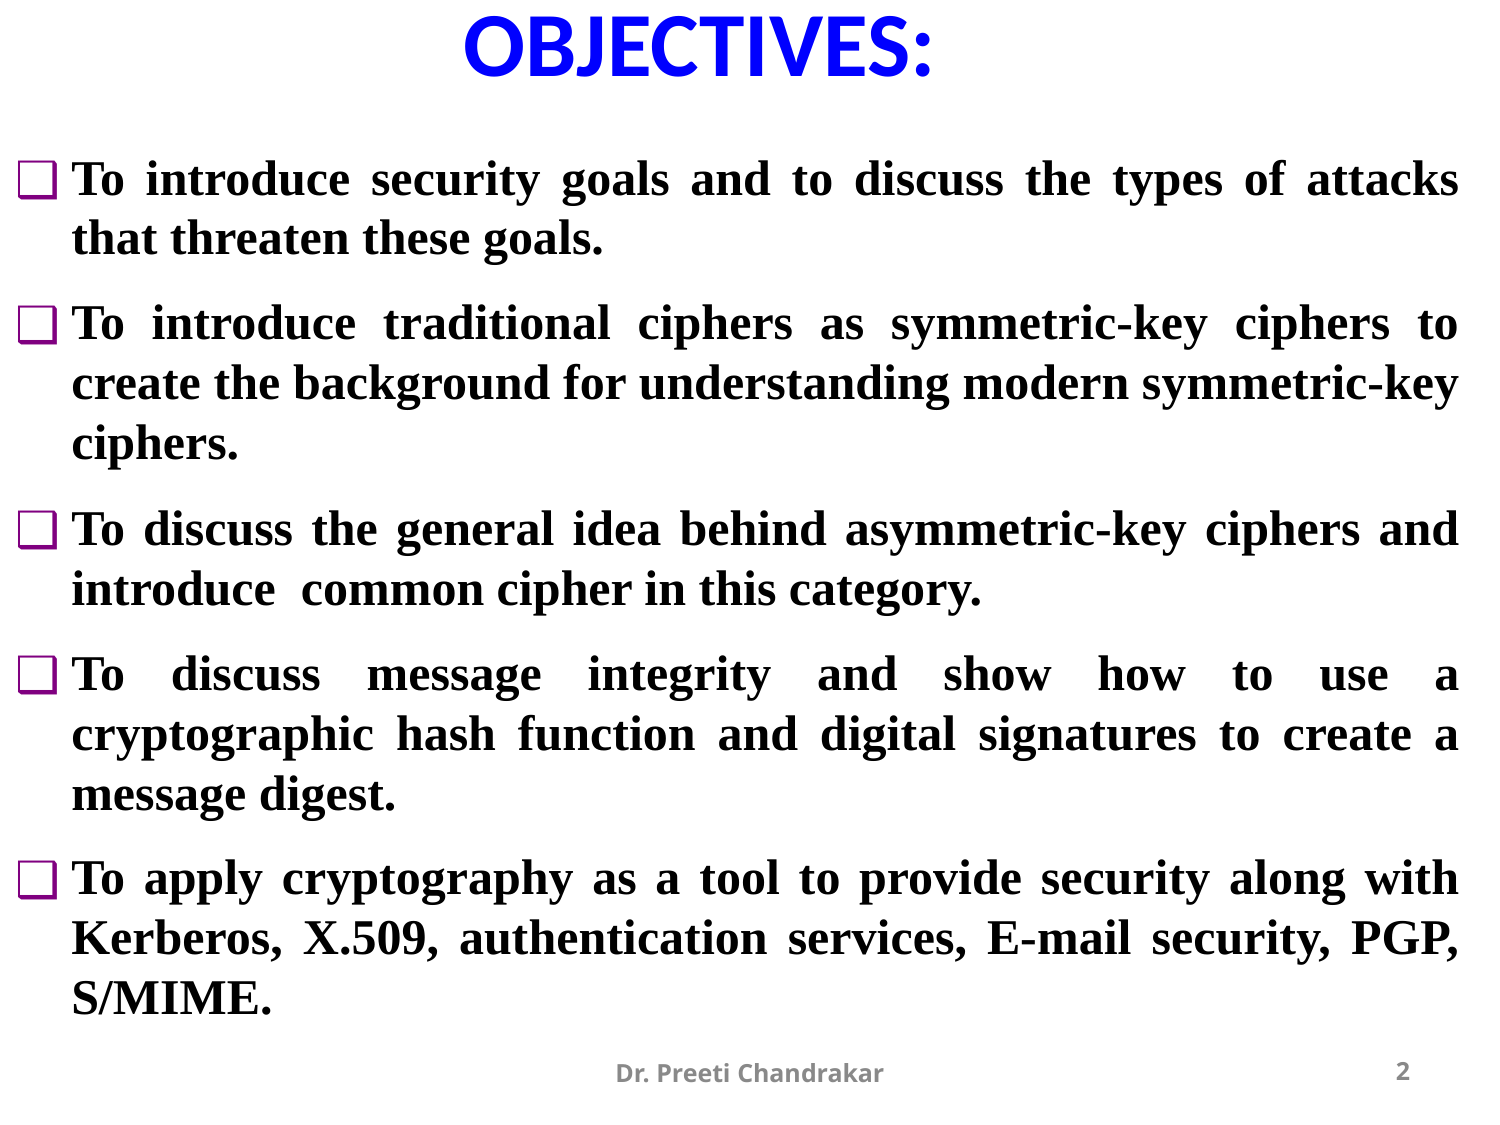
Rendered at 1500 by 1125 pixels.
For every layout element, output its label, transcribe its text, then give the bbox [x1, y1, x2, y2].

text_box Dr. Preeti Chandrakar [512, 1075, 988, 1103]
text_box 2 [1074, 1075, 1425, 1103]
title OBJECTIVES: [24, 0, 1375, 137]
text_box To introduce security goals and to discuss the types of attacks that threaten these goals. To introduce traditional ciphers as symmetric-key ciphers to create the background for understanding modern symmetric-key ciphers. To discuss the general idea behind asymmetric-key ciphers and introduce common cipher in this category. To discuss message integrity and show how to use a cryptographic hash function and digital signatures to create a message digest. To apply cryptography as a tool to provide security along with Kerberos, X.509, authentication services, E-mail security, PGP, S/MIME. [0, 137, 1475, 1075]
